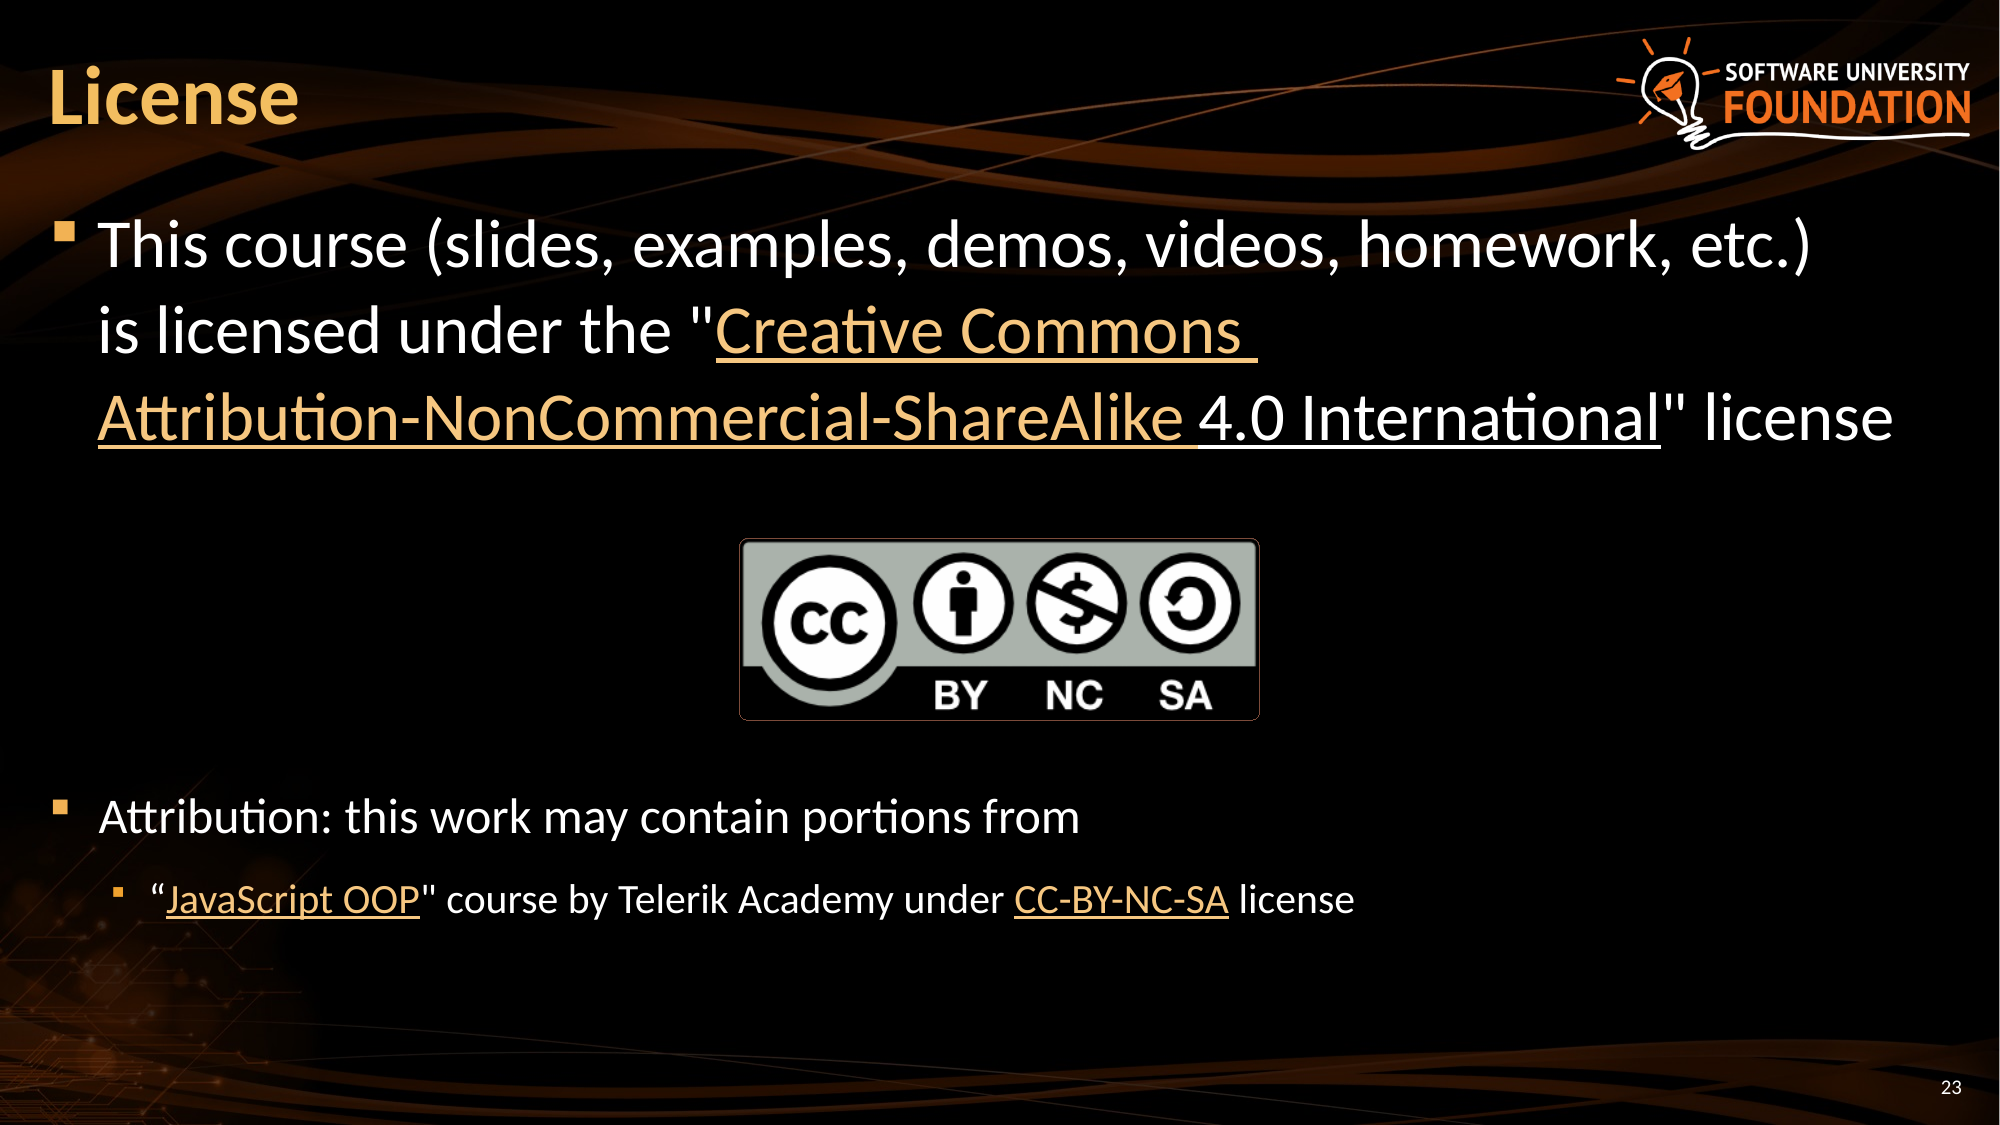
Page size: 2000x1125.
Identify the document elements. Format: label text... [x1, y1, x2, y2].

title License [30, 6, 1602, 189]
list Attribution: this work may contain portions from “JavaScript OOP" course by Telerik Academy under CC-BY-NC-SA license [30, 774, 1968, 1103]
picture [0, 0, 2000, 1125]
list This course (slides, examples, demos, videos, homework, etc.) is licensed under the "Creative Commons Attribution-NonCommercial-ShareAlike 4.0 International" license [31, 188, 1968, 484]
